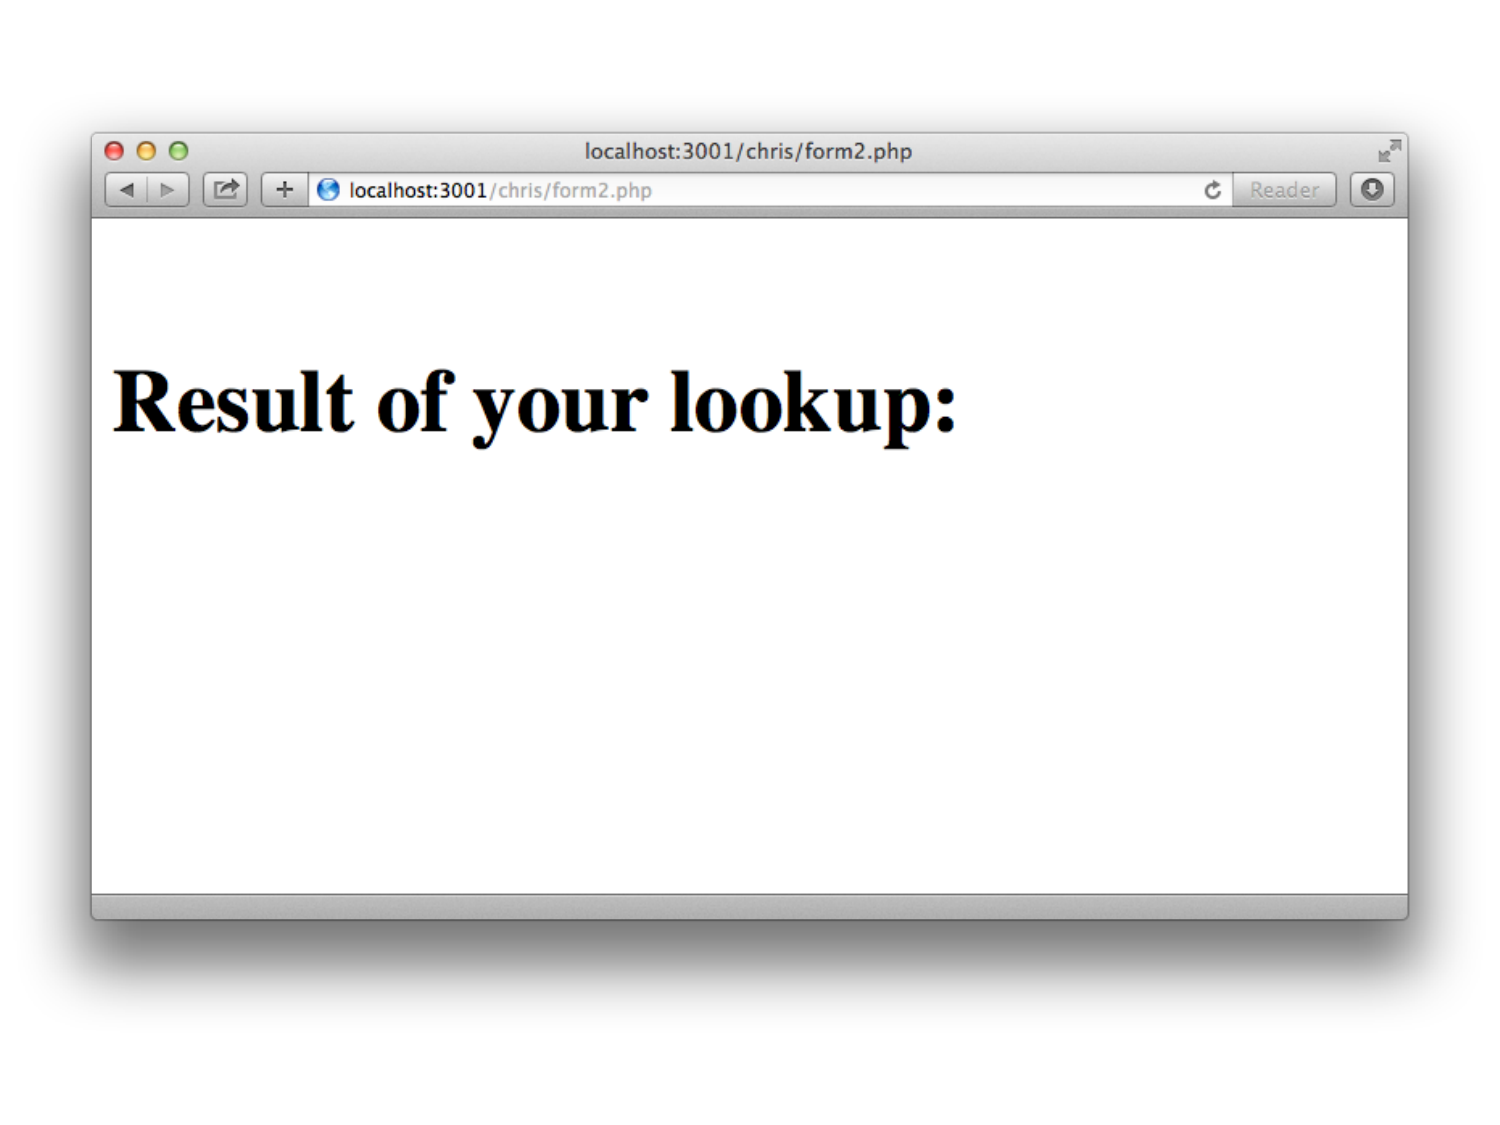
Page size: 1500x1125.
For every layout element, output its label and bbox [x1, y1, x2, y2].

picture [0, 76, 1500, 1048]
